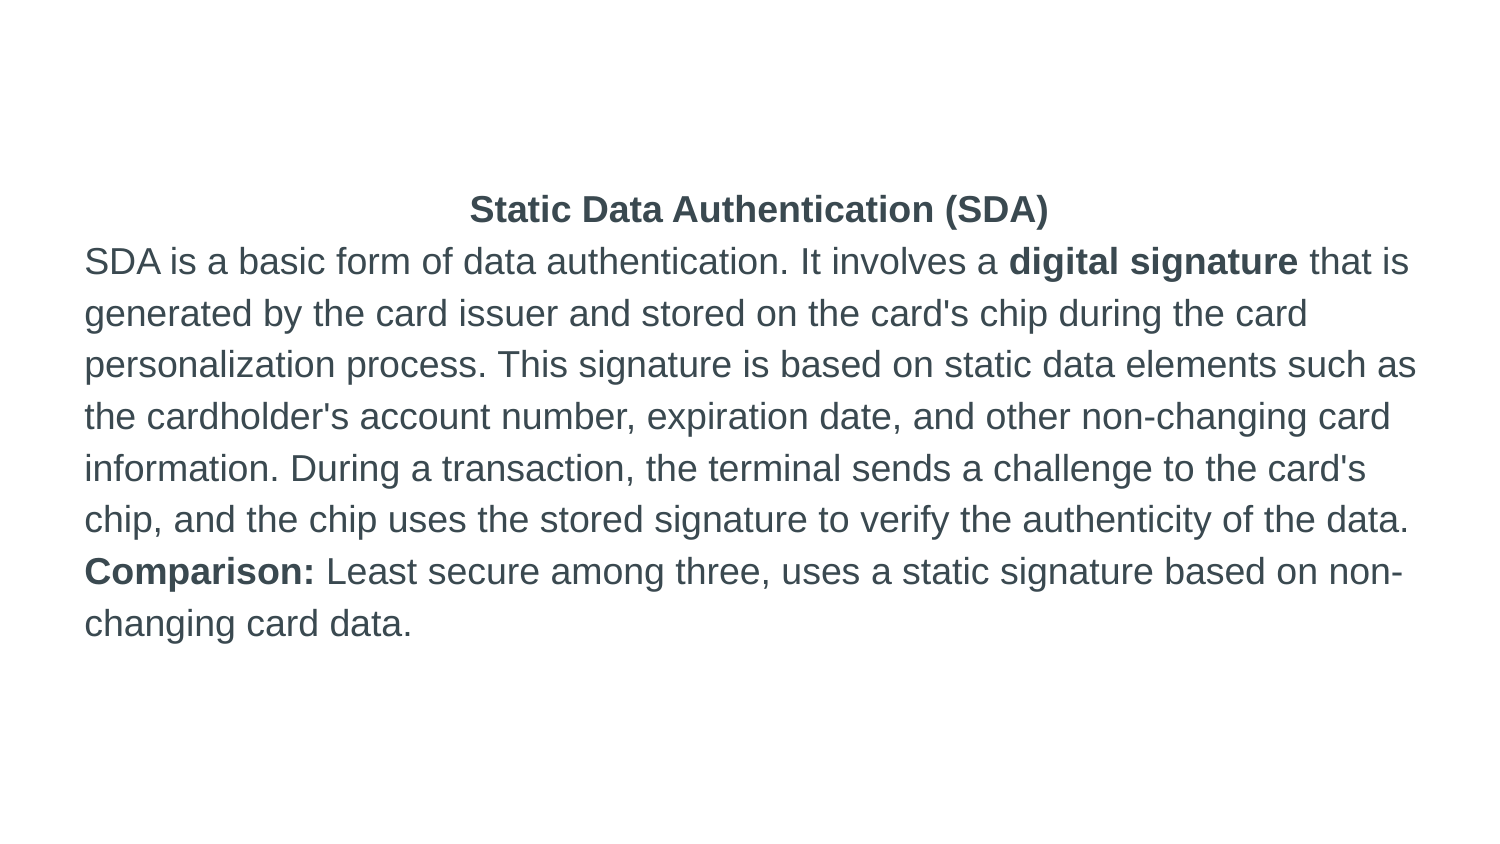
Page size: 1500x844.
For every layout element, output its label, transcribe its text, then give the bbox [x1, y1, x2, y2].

list Static Data Authentication (SDA) SDA is a basic form of data authentication. It involves a digital signature that is generated by the card issuer and stored on the card's chip during the card personalization process. This signature is based on static data elements such as the cardholder's account number, expiration date, and other non-changing card information. During a transaction, the terminal sends a challenge to the card's chip, and the chip uses the stored signature to verify the authenticity of the data. Comparison: Least secure among three, uses a static signature based on non-changing card data. [50, 163, 1450, 844]
